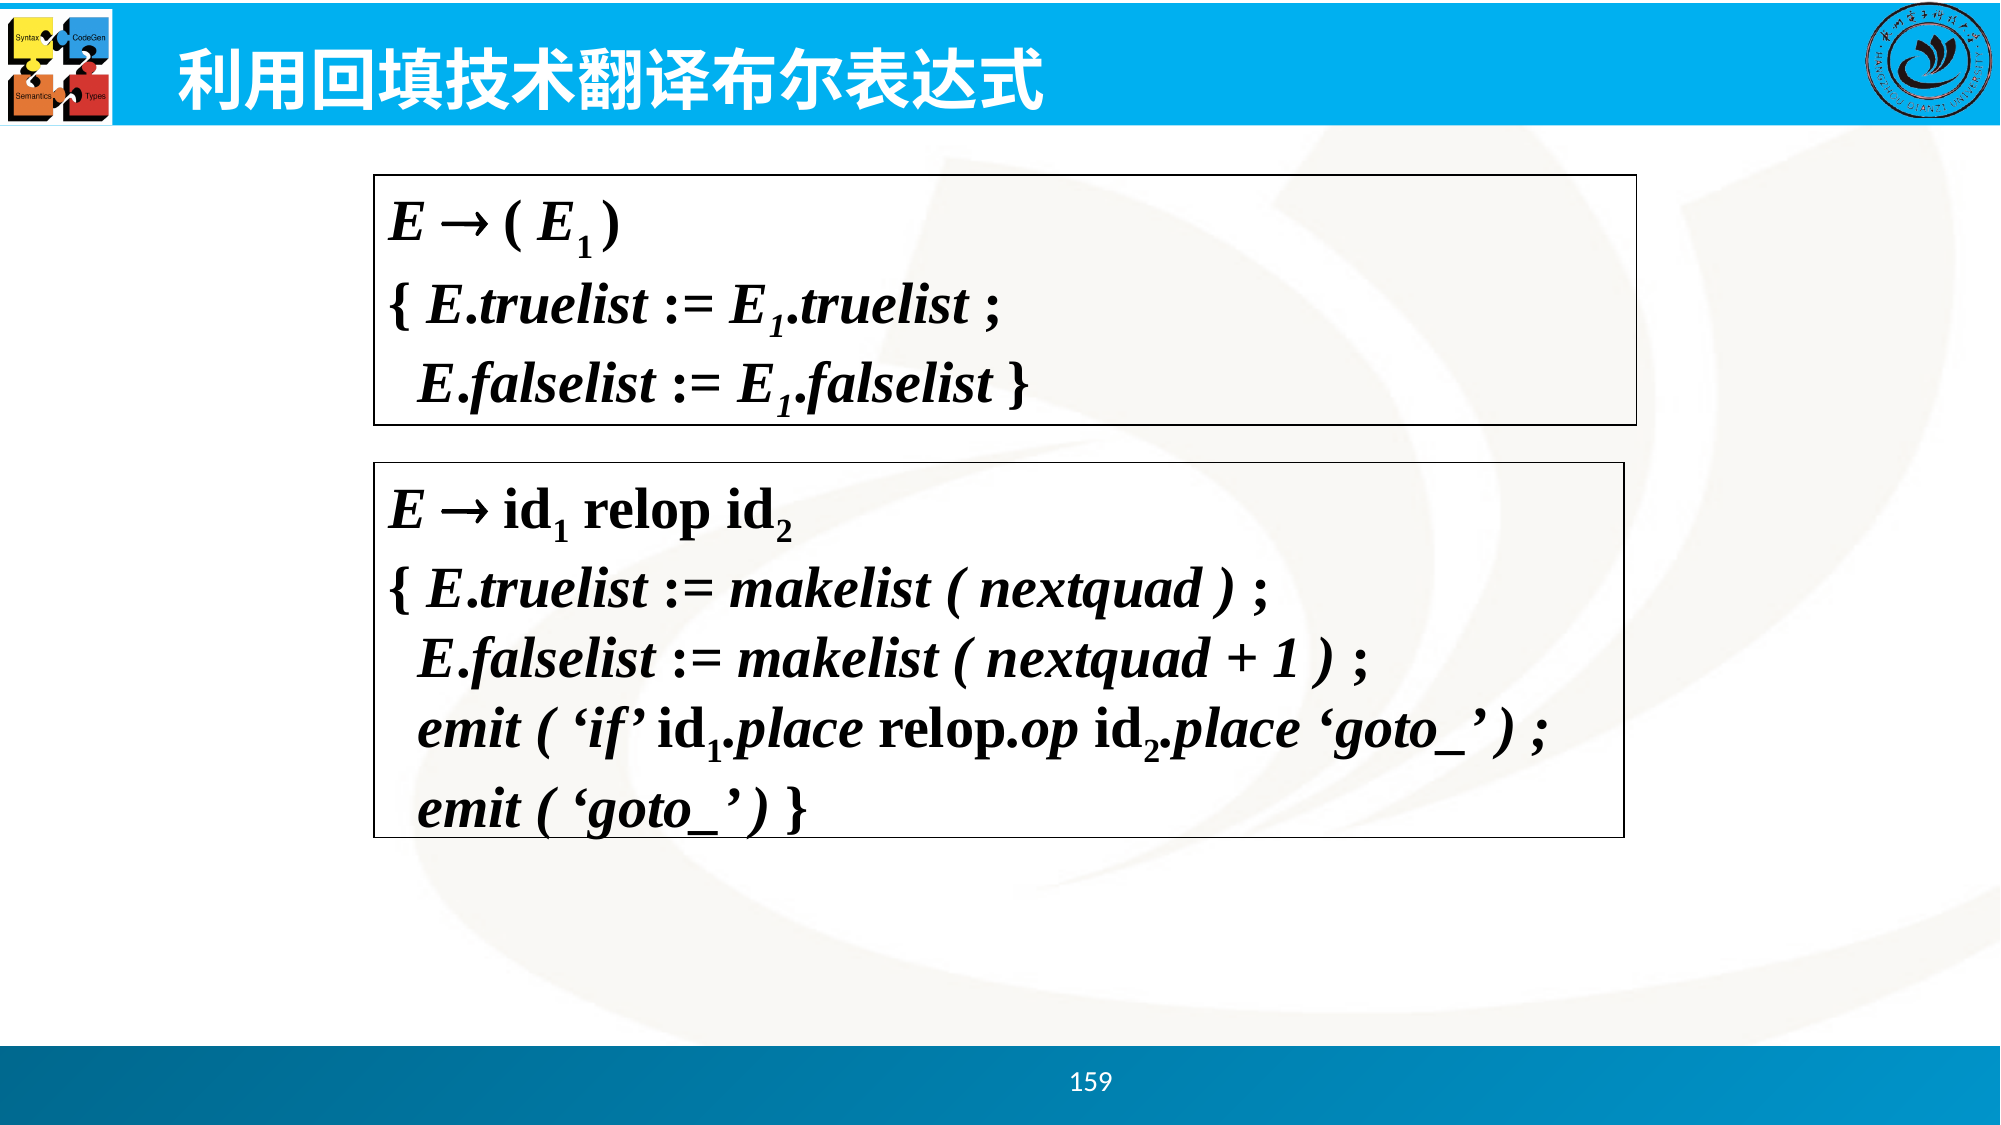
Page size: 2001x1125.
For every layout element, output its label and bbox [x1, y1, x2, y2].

slide_number [873, 1042, 1308, 1118]
title [162, 6, 1934, 126]
text_box [373, 174, 1637, 425]
text_box [373, 462, 1624, 838]
